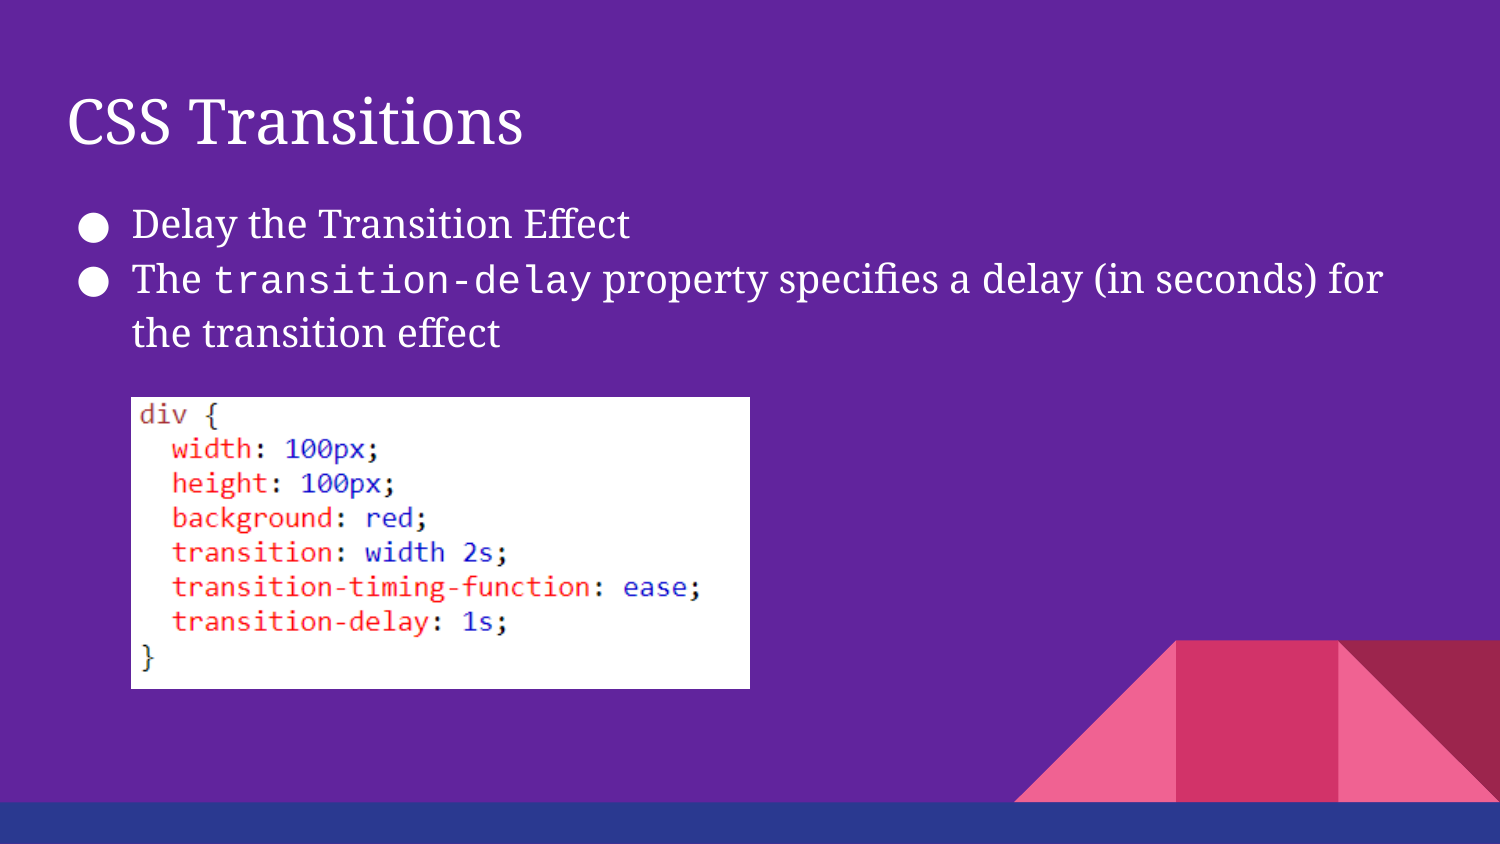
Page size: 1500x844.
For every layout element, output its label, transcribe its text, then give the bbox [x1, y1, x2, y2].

list Delay the Transition Effect The transition-delay property specifies a delay (in seconds) for the transition effect [51, 176, 1449, 398]
picture [130, 397, 751, 689]
title CSS Transitions [51, 67, 1449, 167]
